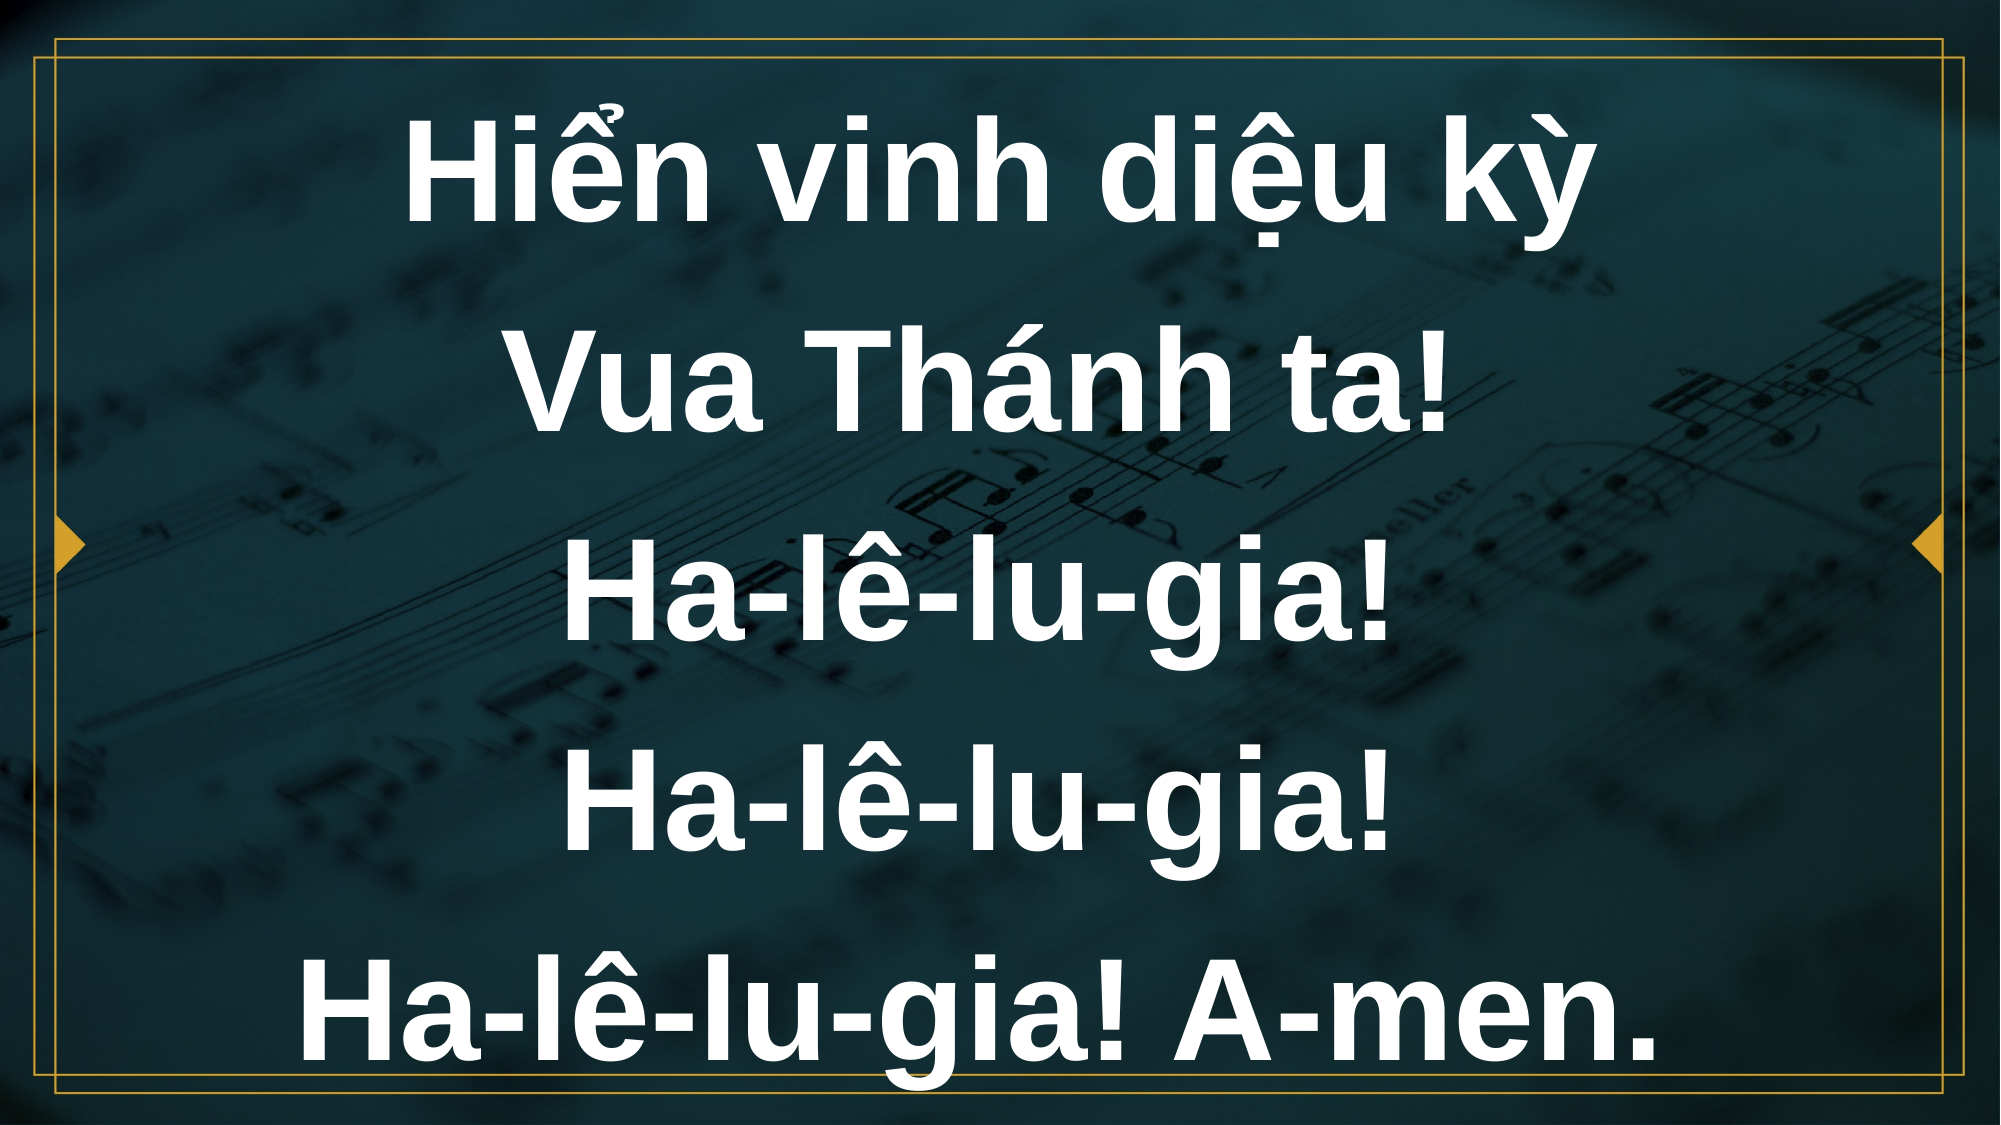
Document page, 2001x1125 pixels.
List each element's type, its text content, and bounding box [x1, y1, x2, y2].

title Hiển vinh diệu kỳ Vua Thánh ta! Ha-lê-lu-gia! Ha-lê-lu-gia! Ha-lê-lu-gia! A-men. [55, 53, 1945, 1077]
picture [0, 0, 2000, 1125]
